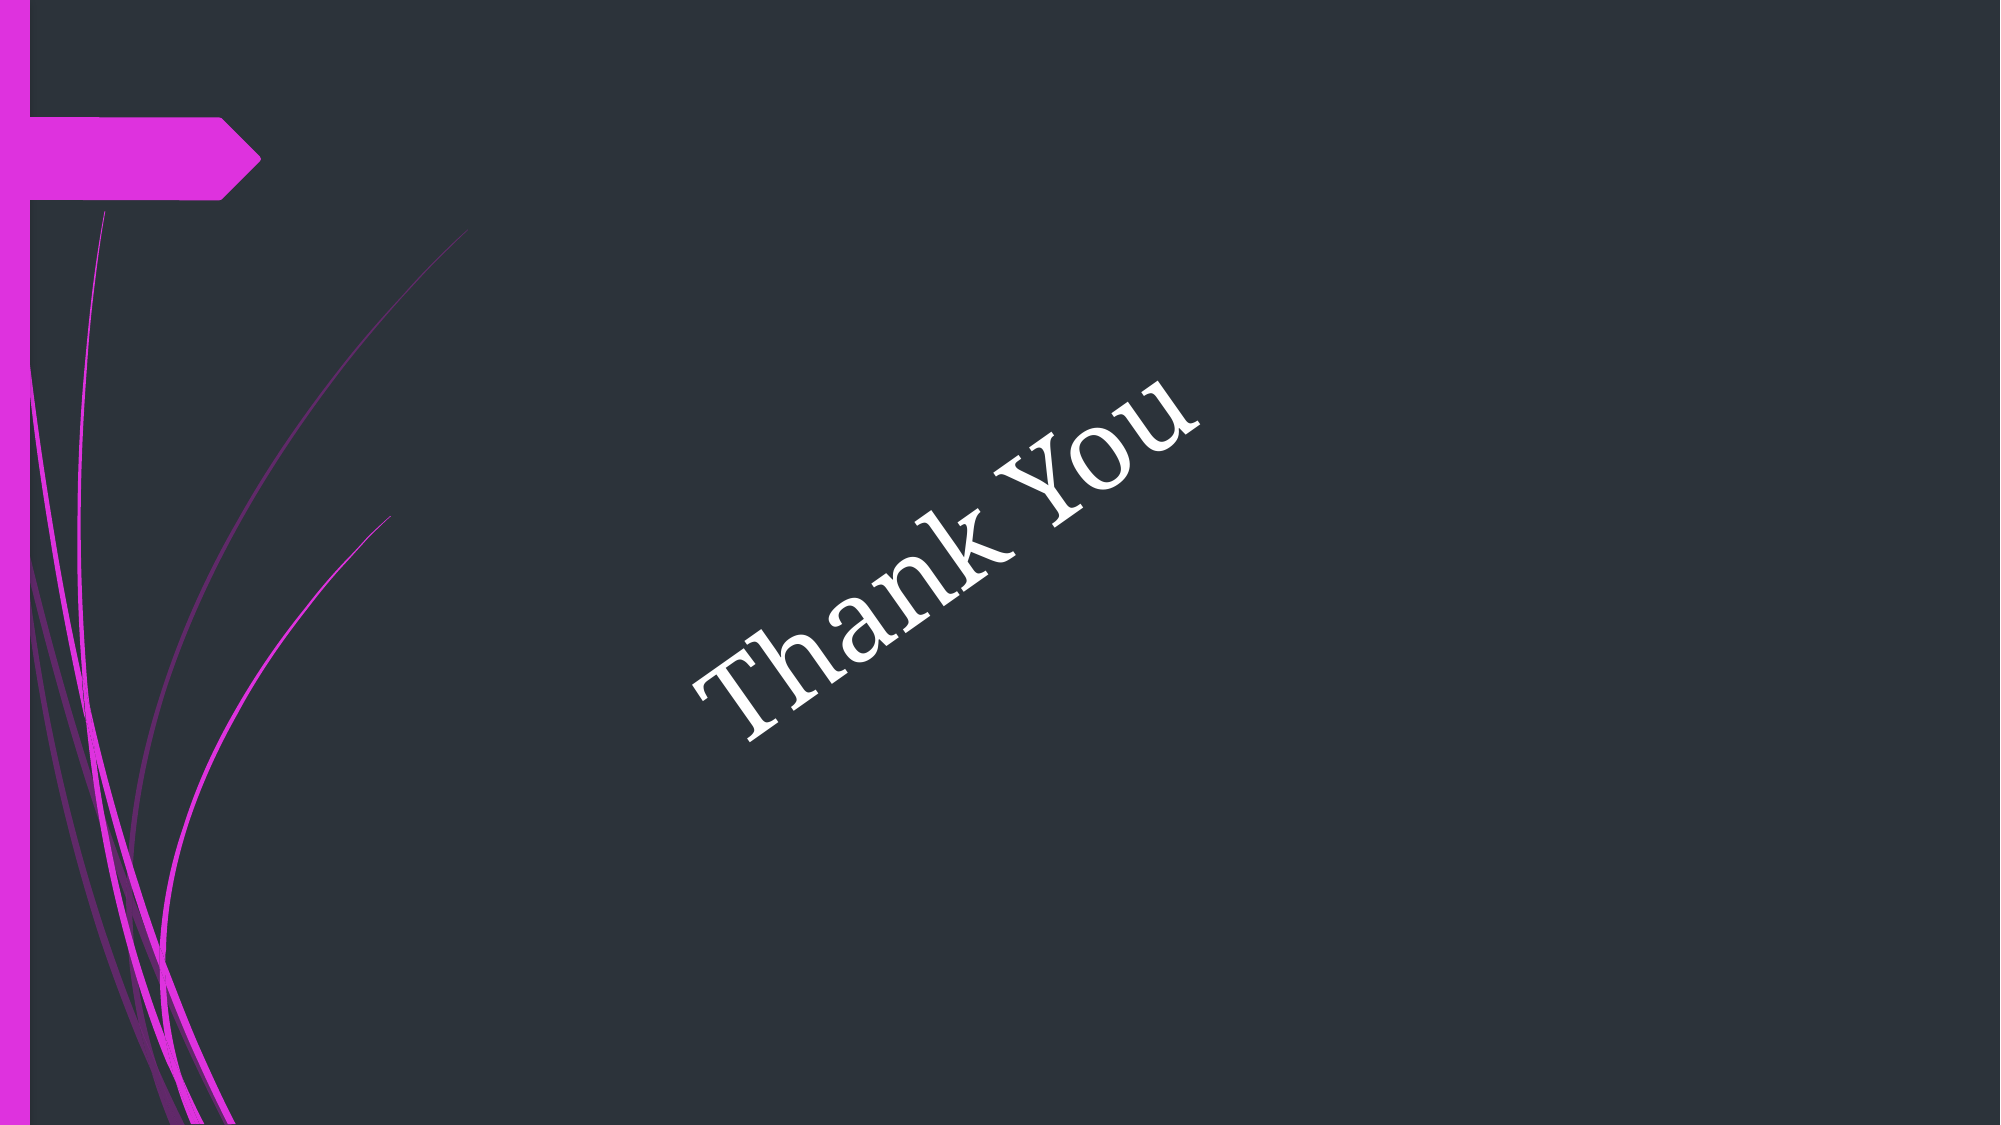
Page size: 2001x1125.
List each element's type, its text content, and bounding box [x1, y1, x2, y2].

text_box Thank You [655, 121, 1508, 786]
